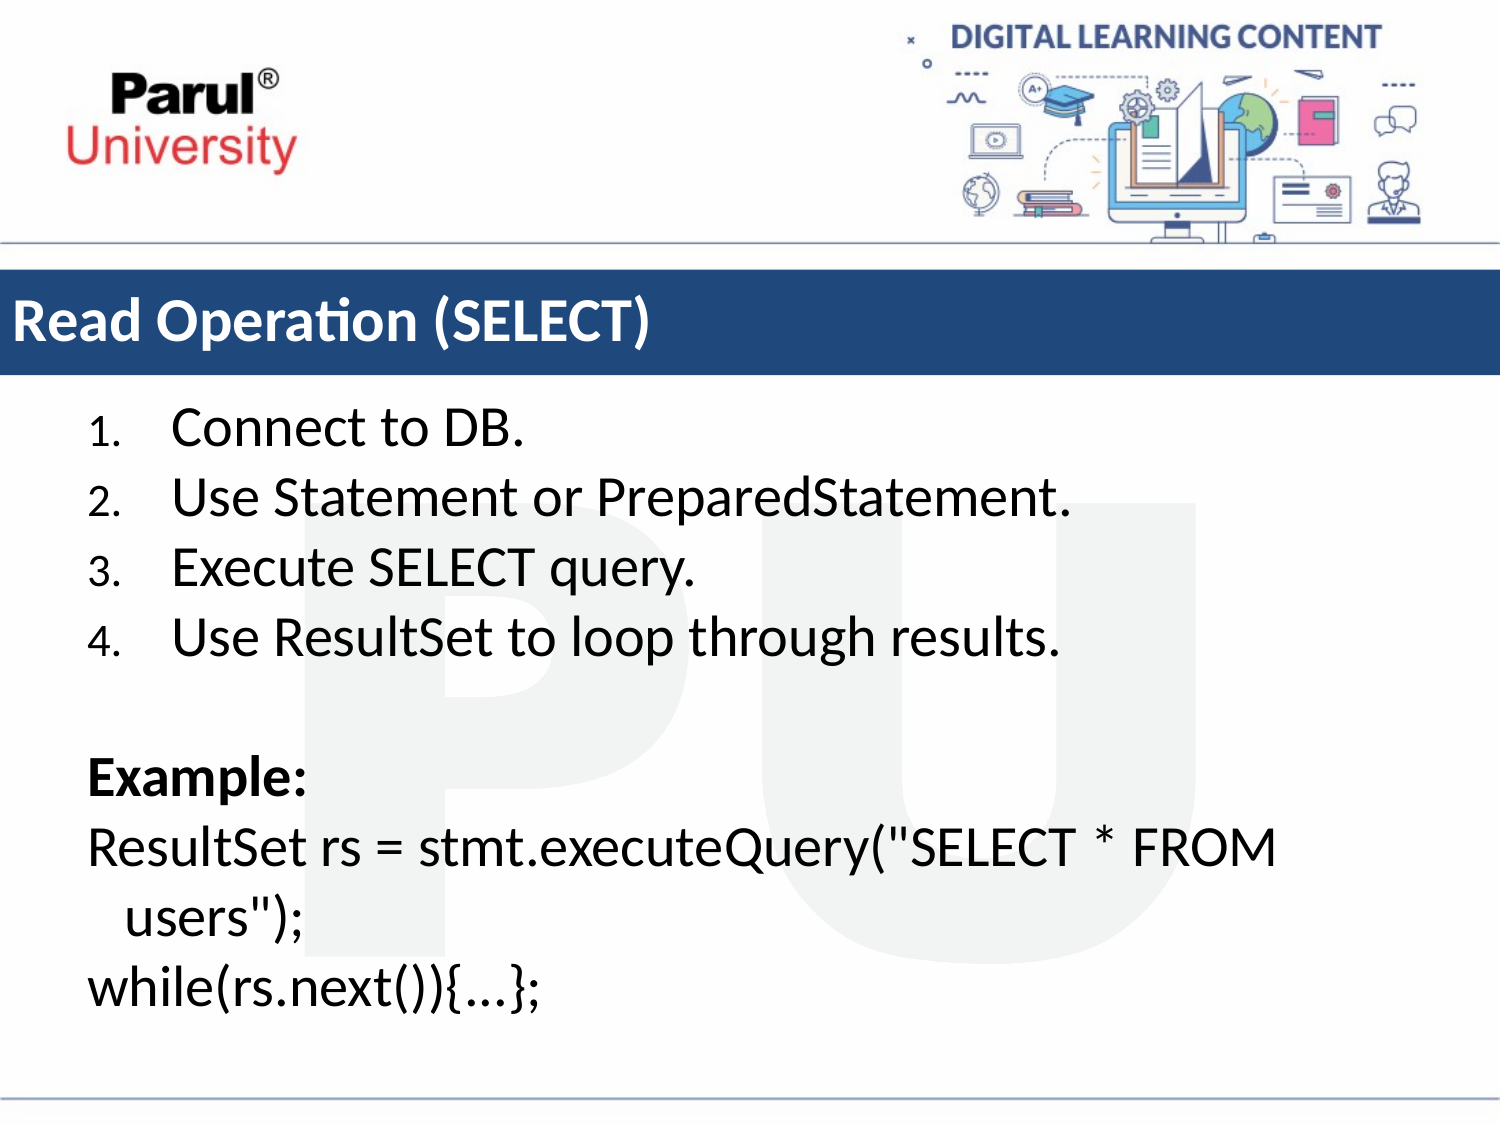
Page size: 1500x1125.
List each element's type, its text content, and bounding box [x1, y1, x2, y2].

list Connect to DB. Use Statement or PreparedStatement. Execute SELECT query. Use ResultSet to loop through results. Example: ResultSet rs = stmt.executeQuery("SELECT * FROM users"); while(rs.next()){...}; [49, 388, 1471, 1027]
picture [0, 376, 1500, 1125]
picture [0, 0, 1500, 269]
title Read Operation (SELECT) [12, 278, 1488, 355]
